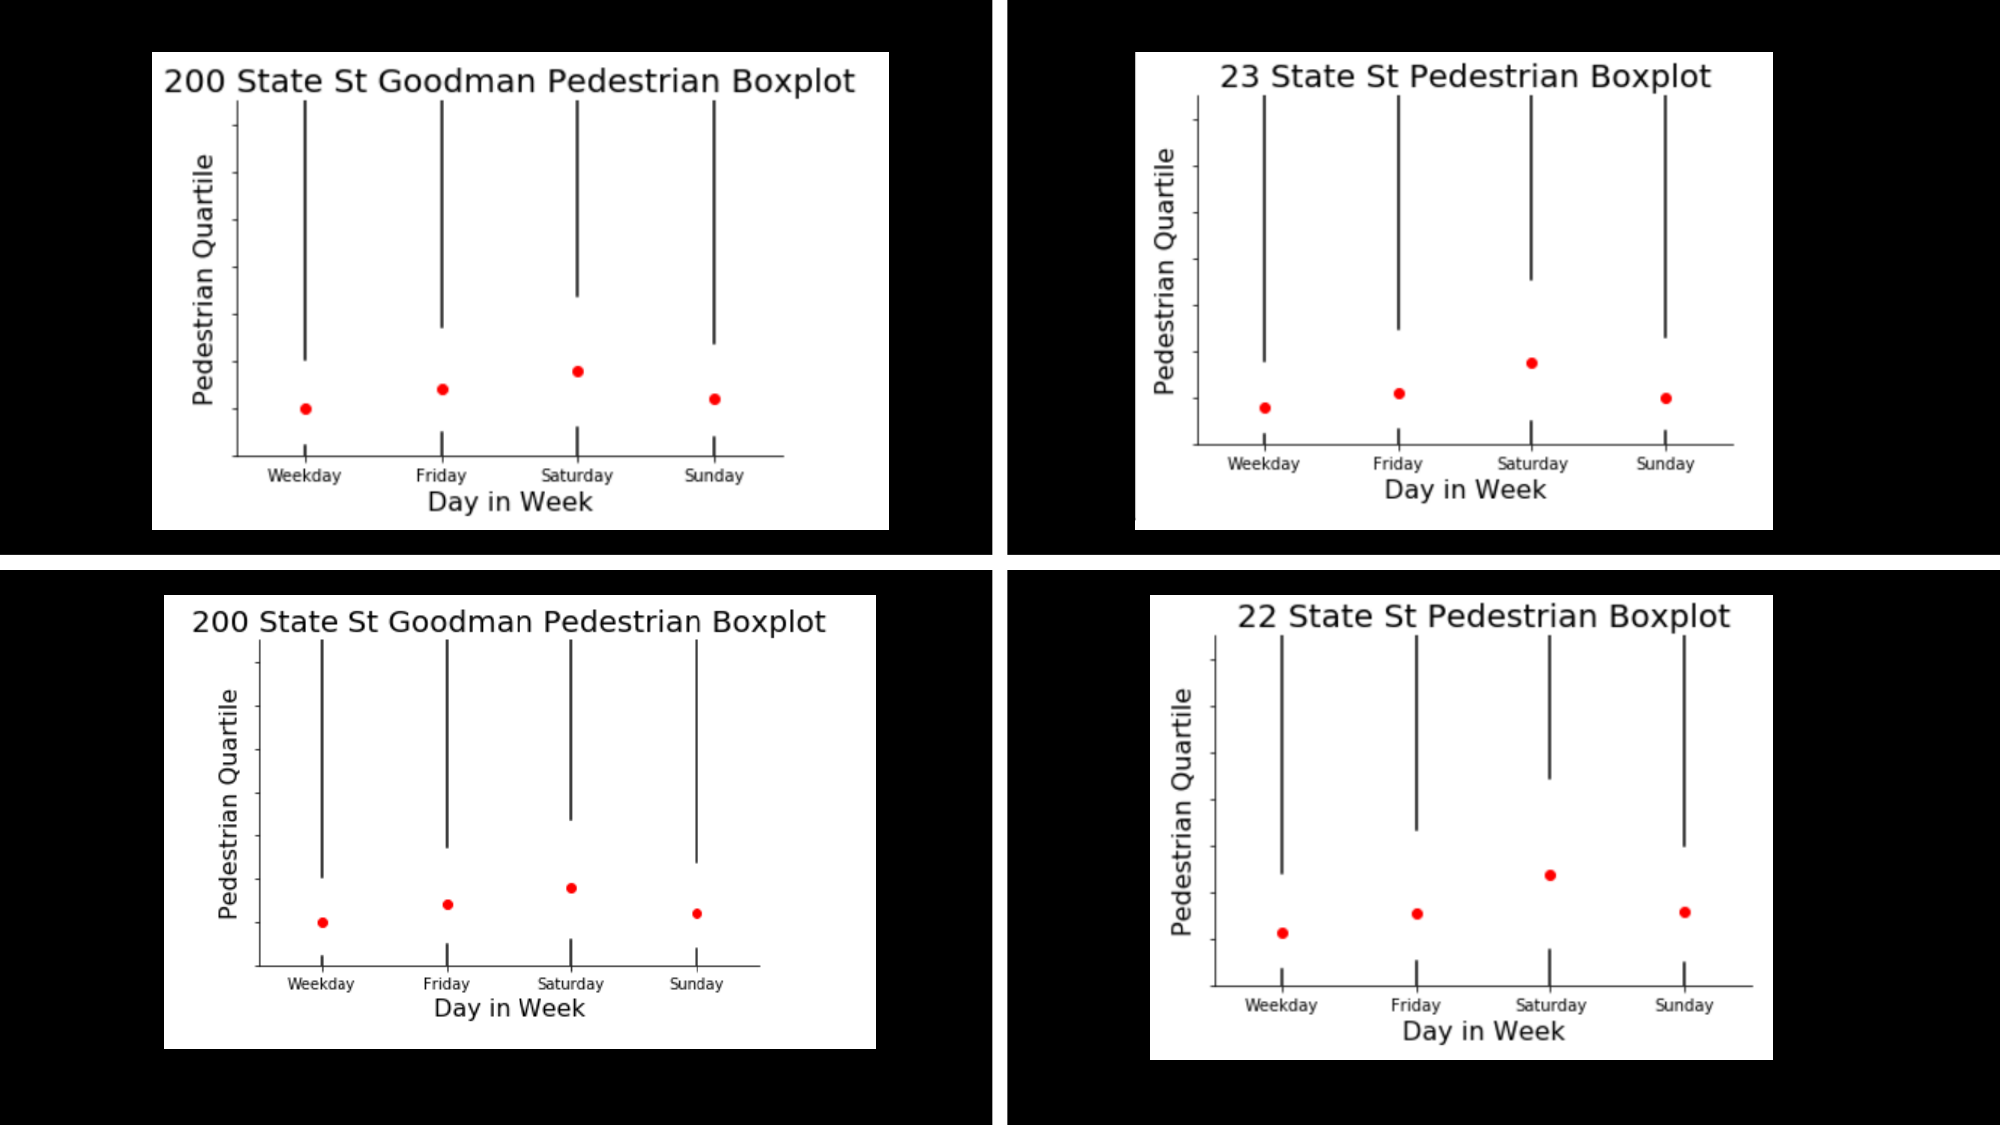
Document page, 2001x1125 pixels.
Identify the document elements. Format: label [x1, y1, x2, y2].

picture [1135, 52, 1773, 530]
text_box [994, 554, 2000, 571]
text_box [991, 0, 1008, 554]
picture [164, 595, 876, 1049]
text_box [991, 571, 1008, 1125]
picture [152, 52, 889, 530]
picture [1150, 595, 1773, 1060]
text_box [0, 554, 994, 571]
